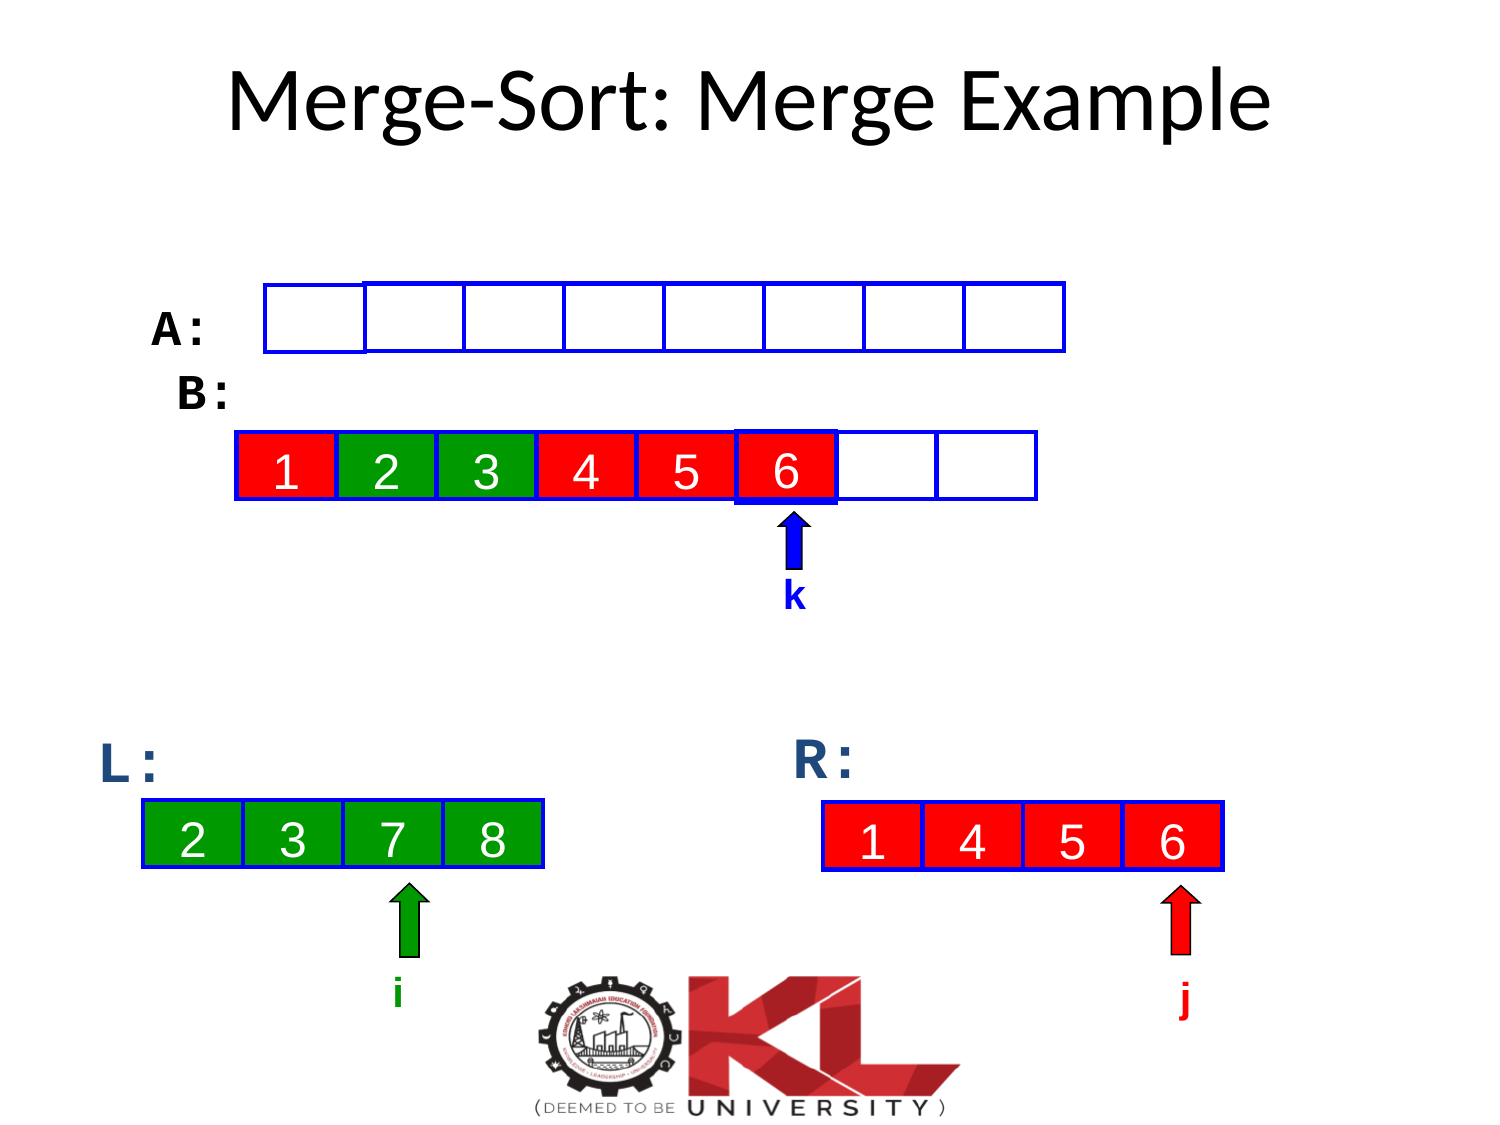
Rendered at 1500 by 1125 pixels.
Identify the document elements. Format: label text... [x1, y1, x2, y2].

text_box i [362, 958, 435, 1023]
text_box 8 [442, 799, 543, 868]
text_box [1161, 885, 1200, 955]
text_box 10 [836, 431, 936, 500]
text_box 4 [922, 802, 1022, 870]
text_box A: [136, 287, 241, 363]
text_box 14 [936, 431, 1037, 500]
text_box 2 [142, 799, 242, 868]
text_box R: [792, 712, 863, 798]
text_box 2 [336, 431, 436, 500]
text_box L: [96, 716, 167, 802]
text_box 7 [342, 799, 442, 868]
text_box [390, 883, 429, 957]
text_box [778, 511, 810, 569]
text_box k [733, 560, 856, 626]
title Merge-Sort: Merge Example [112, 0, 1388, 188]
text_box 1 [236, 431, 336, 500]
text_box 3 [436, 431, 536, 500]
picture [522, 962, 963, 1122]
text_box B: [161, 352, 266, 428]
text_box 5 [636, 431, 735, 500]
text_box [265, 283, 1065, 357]
text_box 6 [1122, 802, 1223, 870]
text_box 1 [822, 802, 922, 870]
text_box [735, 431, 836, 504]
text_box 3 [242, 799, 342, 868]
text_box j [1129, 963, 1242, 1029]
text_box 5 [1022, 802, 1122, 870]
text_box 4 [536, 431, 636, 500]
text_box 6 [736, 431, 837, 499]
